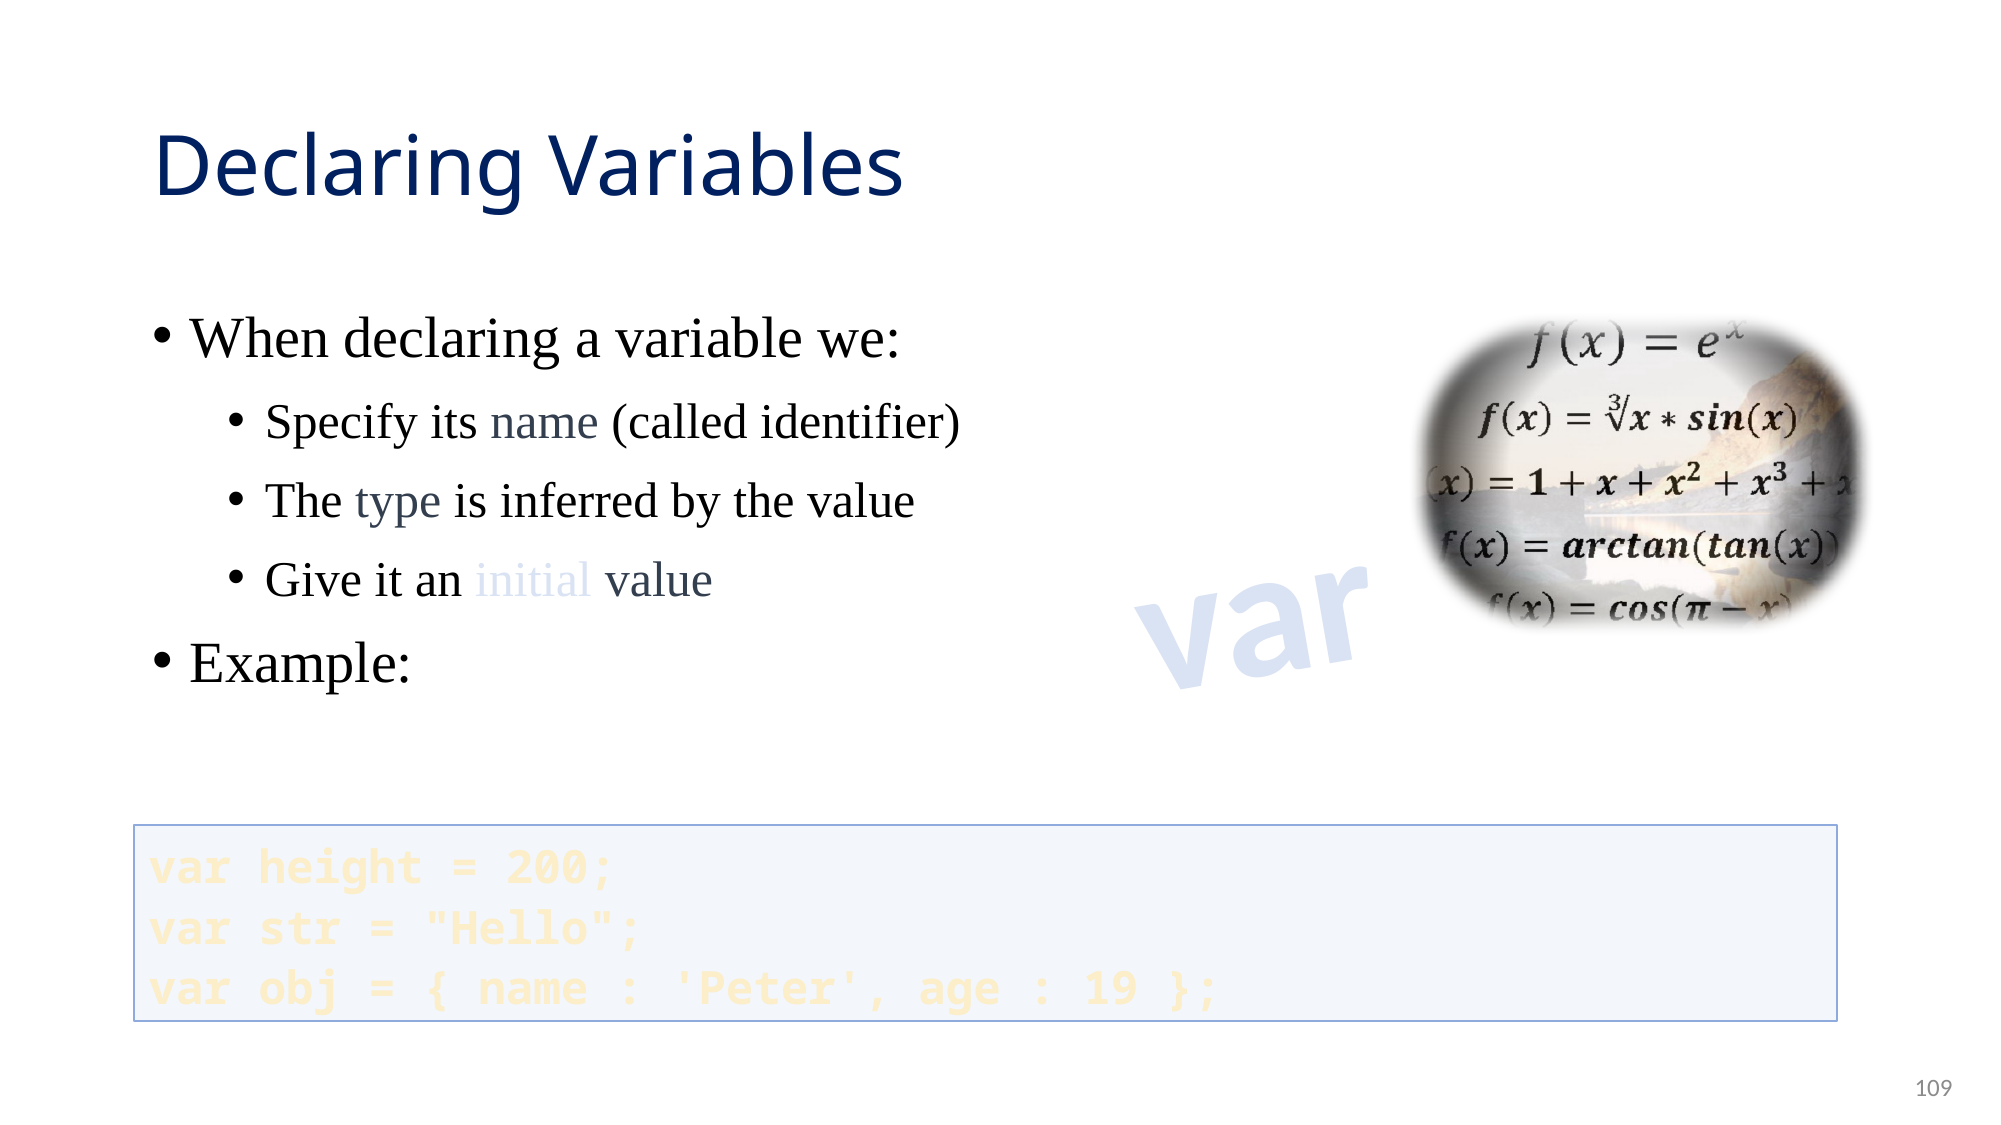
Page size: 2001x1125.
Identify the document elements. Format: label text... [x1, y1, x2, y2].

text_box var [1101, 463, 1407, 742]
title Declaring Variables [137, 59, 1863, 278]
picture [1408, 312, 1875, 637]
text_box var height = 200; var str = "Hello"; var obj = { name : 'Peter', age : 19 }; [133, 824, 1838, 1022]
slide_number 109 [1897, 1070, 1968, 1103]
list When declaring a variable we: Specify its name (called identifier) The type is inferred by the value Give it an initial value Example: [137, 299, 1863, 1014]
